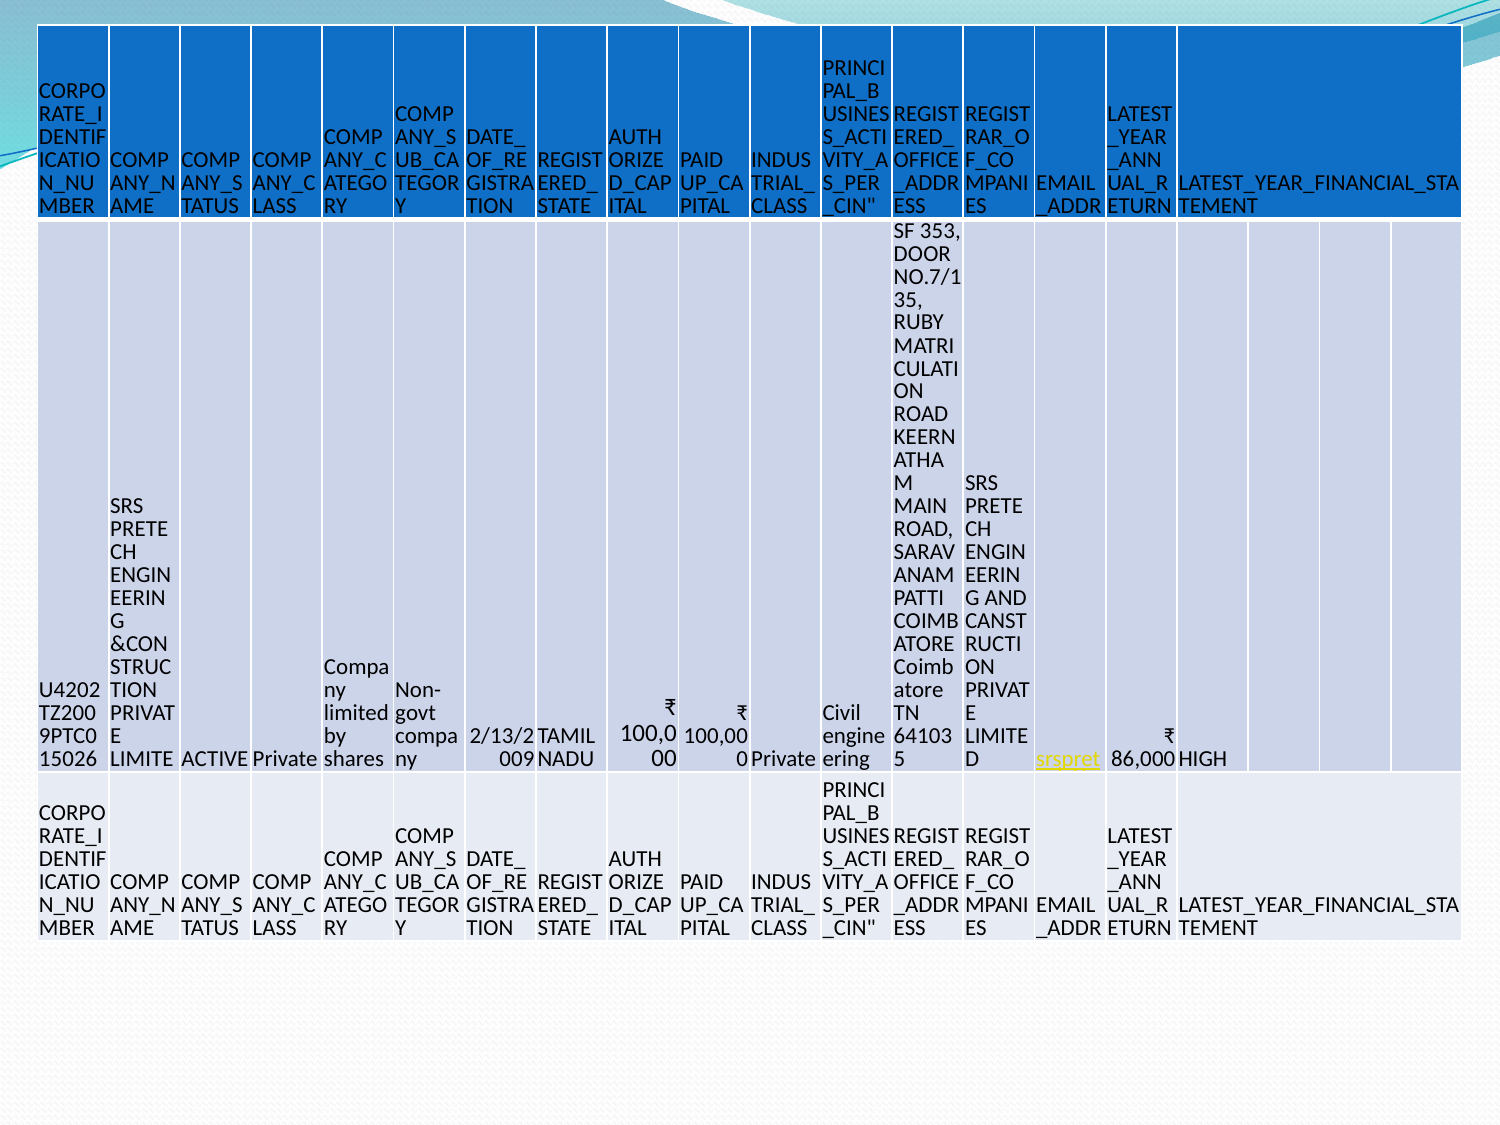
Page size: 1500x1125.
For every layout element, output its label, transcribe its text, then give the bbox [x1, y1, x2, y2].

table_cell SF 353, DOOR NO.7/135, RUBY MATRICULATION ROAD KEERNATHAM MAIN ROAD, SARAVANAMPATTI COIMBATORE Coimbatore TN 641035 [893, 222, 962, 771]
table_cell COMPANY_NAME [110, 773, 179, 940]
table_header AUTHORIZED_CAPITAL [608, 26, 678, 217]
table_cell SRS PRETECH ENGINEERING AND CANSTRUCTION PRIVATE LIMITED [964, 222, 1034, 771]
table_cell PAID UP_CAPITAL [679, 773, 749, 940]
table_cell COMPANY_CLASS [252, 773, 321, 940]
table_cell 2/13/2009 [466, 222, 535, 771]
table_cell [1320, 222, 1390, 771]
table_cell srspretech@yahoo.com [1035, 222, 1105, 771]
table_cell SRS PRETECH ENGINEERING &CONSTRUCTION PRIVATE LIMITE [110, 222, 179, 771]
table_header EMAIL_ADDR [1035, 26, 1105, 217]
table_cell REGISTERED_STATE [537, 773, 606, 940]
table_cell REGISTRAR_OF_COMPANIES [964, 773, 1034, 940]
table_cell COMPANY_CATEGORY [323, 773, 393, 940]
table_cell LATEST_YEAR_FINANCIAL_STATEMENT [1178, 773, 1461, 940]
table_cell Non-govt company [394, 222, 464, 771]
table_header COMPANY_CLASS [252, 26, 321, 217]
table_cell REGISTERED_OFFICE_ADDRESS [893, 773, 962, 940]
table_cell Company limited by shares [323, 222, 393, 771]
table_cell ₹ 86,000 [1107, 222, 1176, 771]
table_cell EMAIL_ADDR [1035, 773, 1105, 940]
table_header REGISTERED_STATE [537, 26, 606, 217]
table_cell PRINCIPAL_BUSINESS_ACTIVITY_AS_PER_CIN" [822, 773, 891, 940]
table_header LATEST_YEAR_ANNUAL_RETURN [1107, 26, 1176, 217]
table_cell U4202TZ2009PTC015026 [38, 222, 108, 771]
table_header COMPANY_SUB_CATEGORY [394, 26, 464, 217]
table_header REGISTERED_OFFICE_ADDRESS [893, 26, 962, 217]
table_cell Private [751, 222, 820, 771]
table_header COMPANY_STATUS [181, 26, 250, 217]
table_cell CORPORATE_IDENTIFICATION_NUMBER [38, 773, 108, 940]
table_header INDUSTRIAL_CLASS [751, 26, 820, 217]
table_cell LATEST_YEAR_ANNUAL_RETURN [1107, 773, 1176, 940]
table_cell Private [252, 222, 321, 771]
table_cell COMPANY_SUB_CATEGORY [394, 773, 464, 940]
table_header DATE_OF_REGISTRATION [466, 26, 535, 217]
table_cell ₹ 100,000 [679, 222, 749, 771]
table_cell ACTIVE [181, 222, 250, 771]
table_cell HIGH [1178, 222, 1247, 771]
table_header PAID UP_CAPITAL [679, 26, 749, 217]
table_cell ₹ 100,000 [608, 222, 678, 771]
table_cell DATE_OF_REGISTRATION [466, 773, 535, 940]
table_header COMPANY_CATEGORY [323, 26, 393, 217]
table_cell Civil engineering [822, 222, 891, 771]
table_cell INDUSTRIAL_CLASS [751, 773, 820, 940]
table_header CORPORATE_IDENTIFICATION_NUMBER [38, 26, 108, 217]
table_header LATEST_YEAR_FINANCIAL_STATEMENT [1178, 26, 1461, 217]
table_header PRINCIPAL_BUSINESS_ACTIVITY_AS_PER_CIN" [822, 26, 891, 217]
table_cell [1392, 222, 1461, 771]
table_cell COMPANY_STATUS [181, 773, 250, 940]
table_header REGISTRAR_OF_COMPANIES [964, 26, 1034, 217]
table_cell [1249, 222, 1319, 771]
table_cell AUTHORIZED_CAPITAL [608, 773, 678, 940]
table_header COMPANY_NAME [110, 26, 179, 217]
table_cell TAMILNADU [537, 222, 606, 771]
